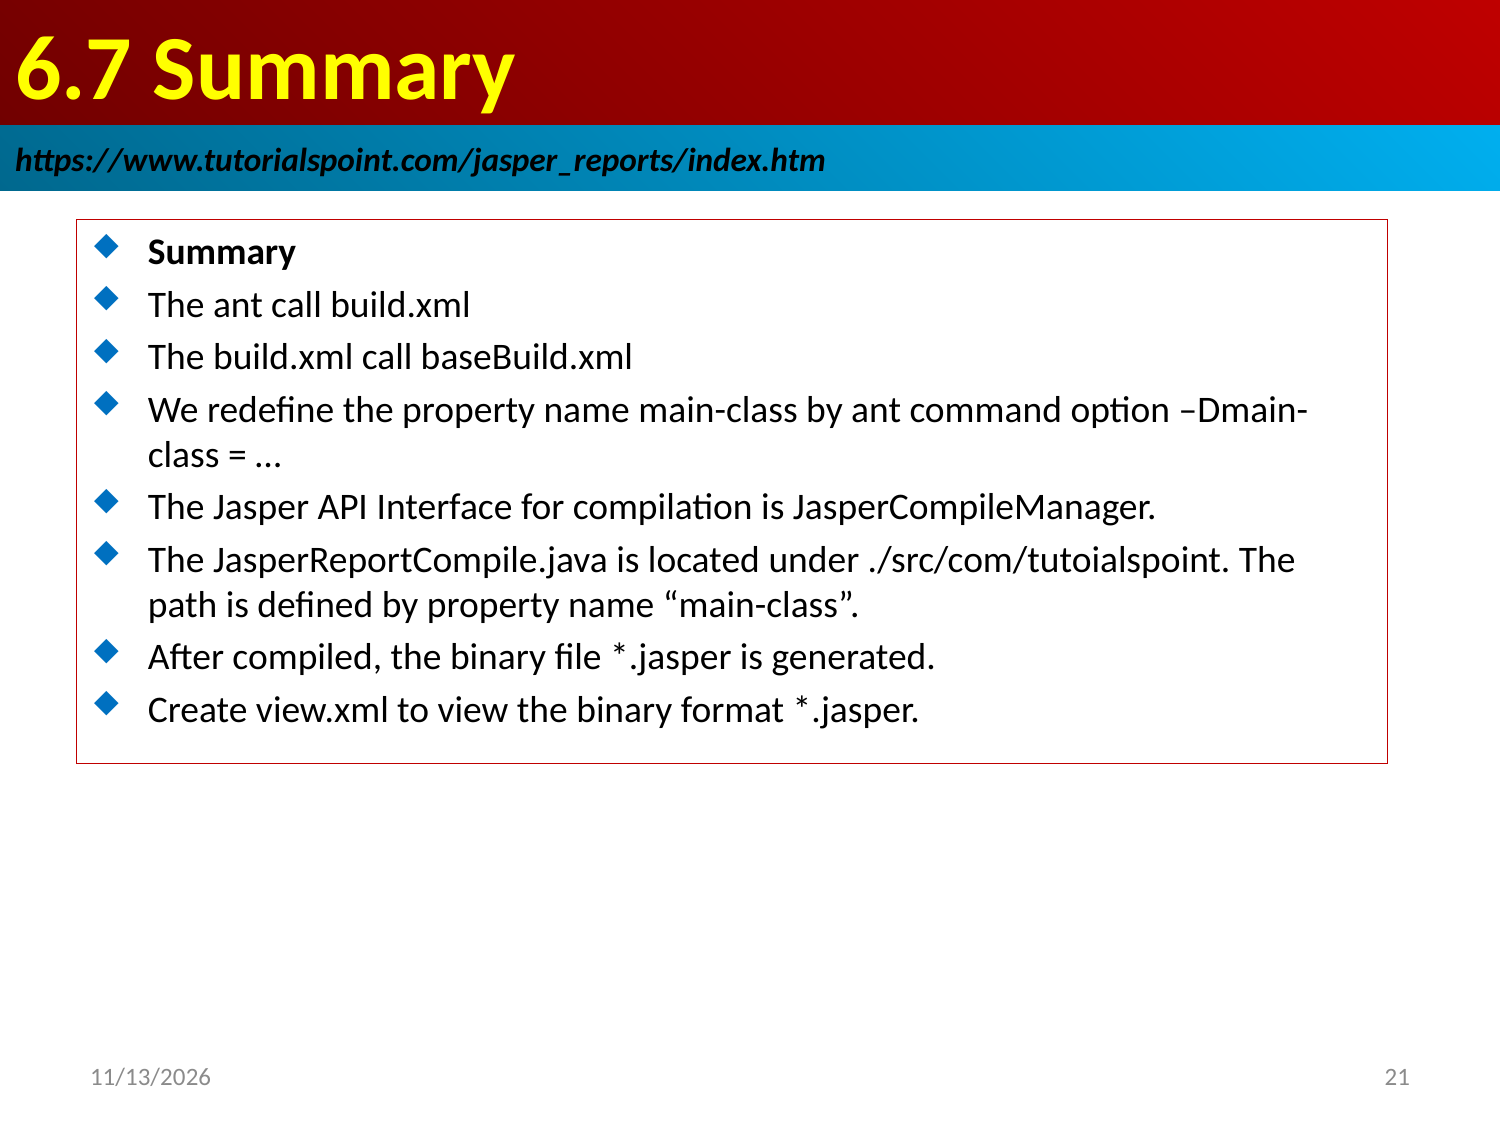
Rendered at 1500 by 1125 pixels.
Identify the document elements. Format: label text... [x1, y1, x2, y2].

subtitle Summary The ant call build.xml The build.xml call baseBuild.xml We redefine the property name main-class by ant command option –Dmain-class = … The Jasper API Interface for compilation is JasperCompileManager. The JasperReportCompile.java is located under ./src/com/tutoialspoint. The path is defined by property name “main-class”. After compiled, the binary file *.jasper is generated. Create view.xml to view the binary format *.jasper. [76, 219, 1388, 764]
text_box https://www.tutorialspoint.com/jasper_reports/index.htm [0, 125, 1500, 191]
slide_number 21 [1074, 1042, 1425, 1109]
title 6.7 Summary [0, 0, 1500, 125]
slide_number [75, 1042, 425, 1109]
